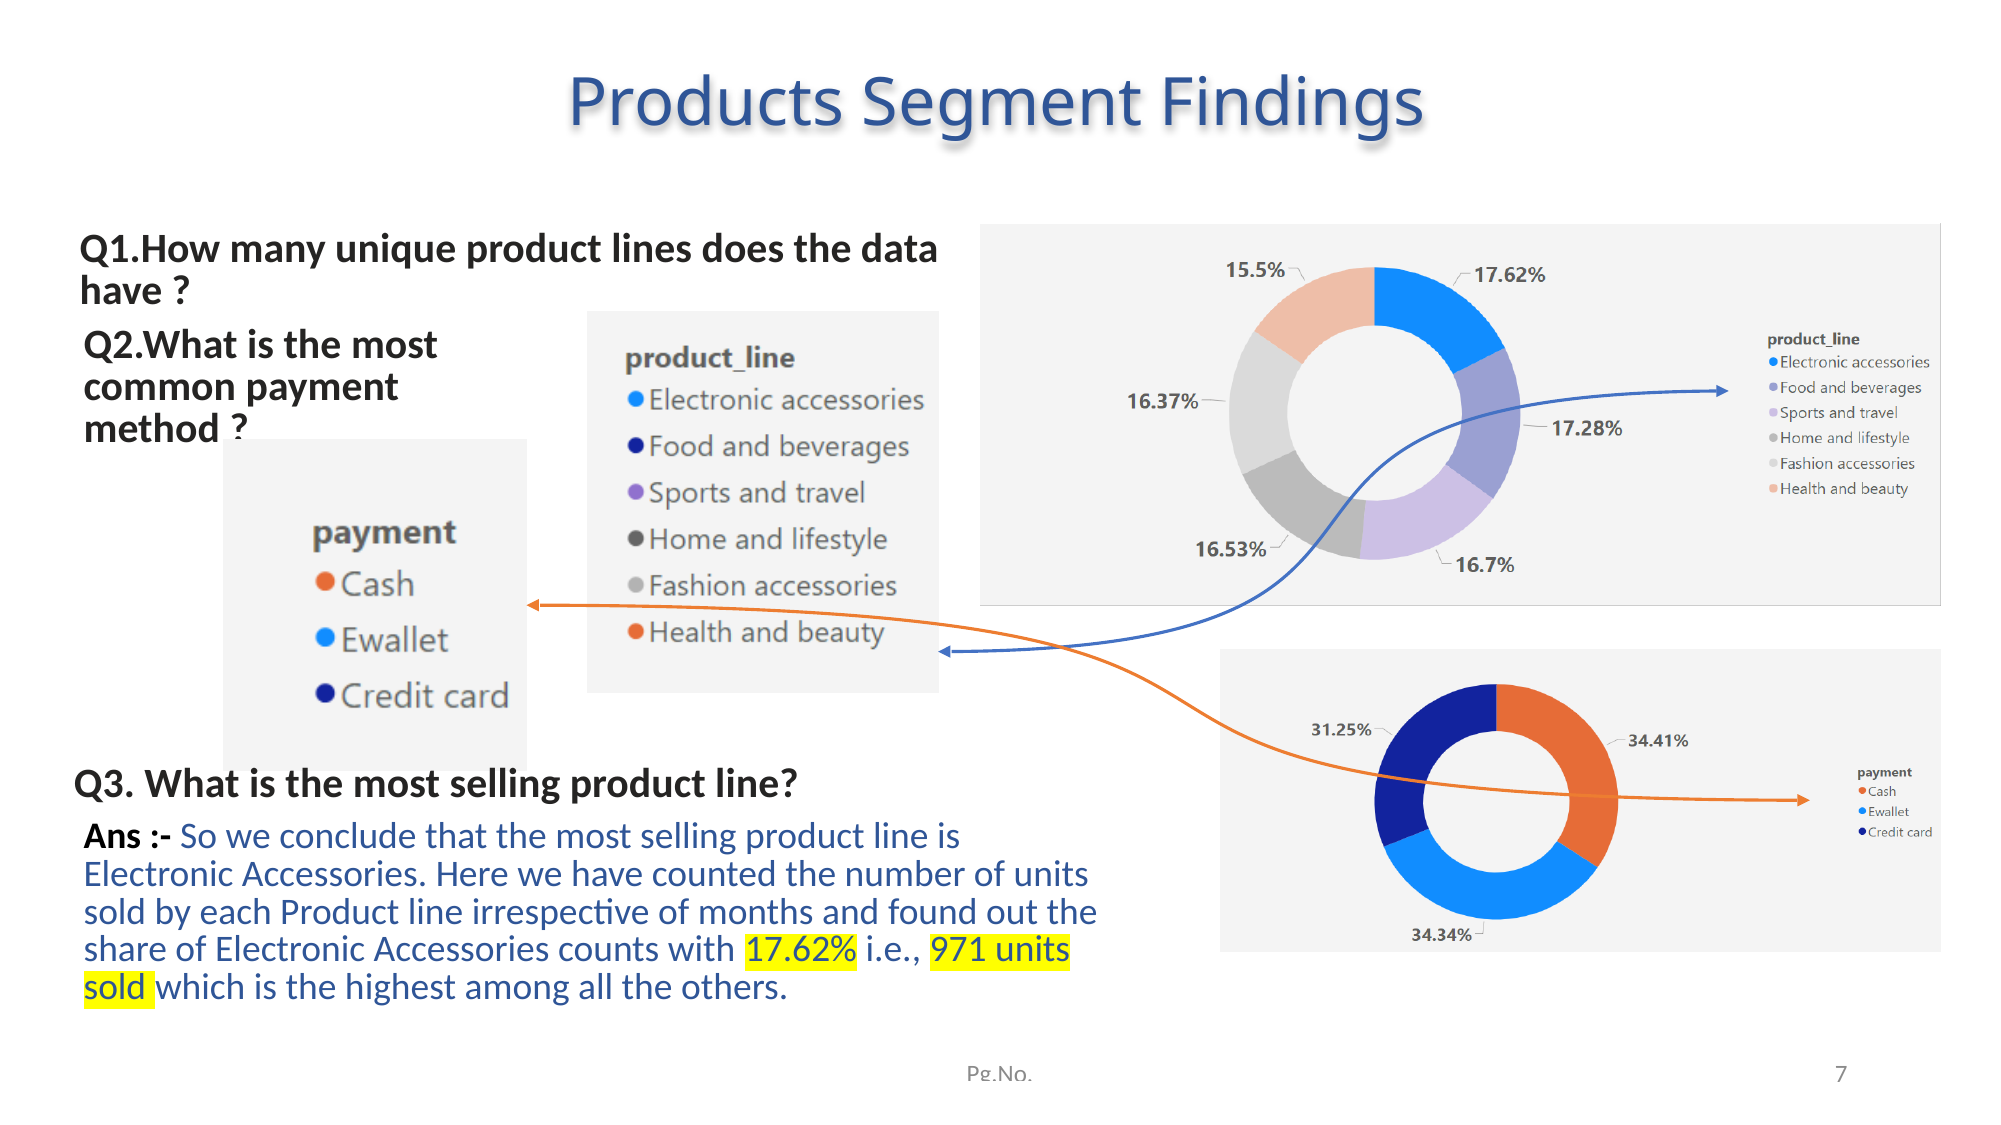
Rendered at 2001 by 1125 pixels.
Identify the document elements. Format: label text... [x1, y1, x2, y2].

picture [1220, 649, 1941, 952]
table_header Q2.What is the most common payment method ? [70, 321, 554, 458]
table_header Q1.How many unique product lines does the data have ? [66, 225, 980, 320]
text_box Q3. What is the most selling product line? [59, 748, 980, 813]
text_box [938, 390, 1729, 605]
footer Pg.No. [662, 1042, 1338, 1103]
title Products Segment Findings [137, 59, 1874, 148]
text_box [526, 605, 1810, 801]
picture [587, 311, 939, 605]
slide_number 7 [1412, 1042, 1863, 1103]
picture [223, 439, 527, 771]
picture [980, 223, 1941, 606]
table_header Ans :- So we conclude that the most selling product line is Electronic Accessories. Here we have counted the number of units sold by each Product line irrespective of months and found out the share of Electronic Accessories counts with 17.62% i.e., 971 units sold which is the highest among all the others. [70, 814, 1123, 1081]
